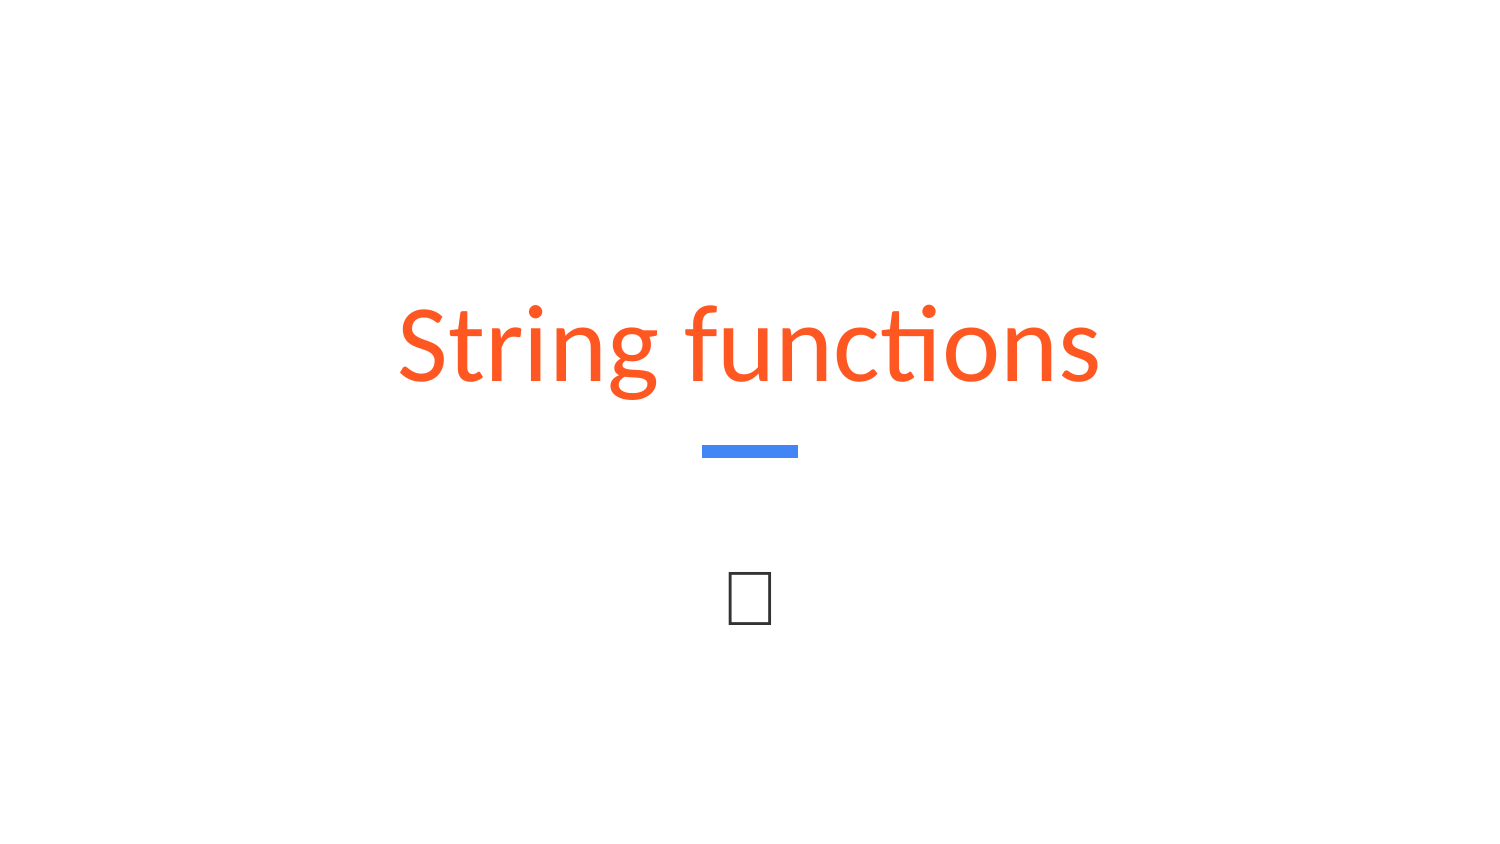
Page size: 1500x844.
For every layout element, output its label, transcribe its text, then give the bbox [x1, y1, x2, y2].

title String functions [51, 97, 1449, 419]
subtitle 🧵 [51, 519, 1449, 640]
